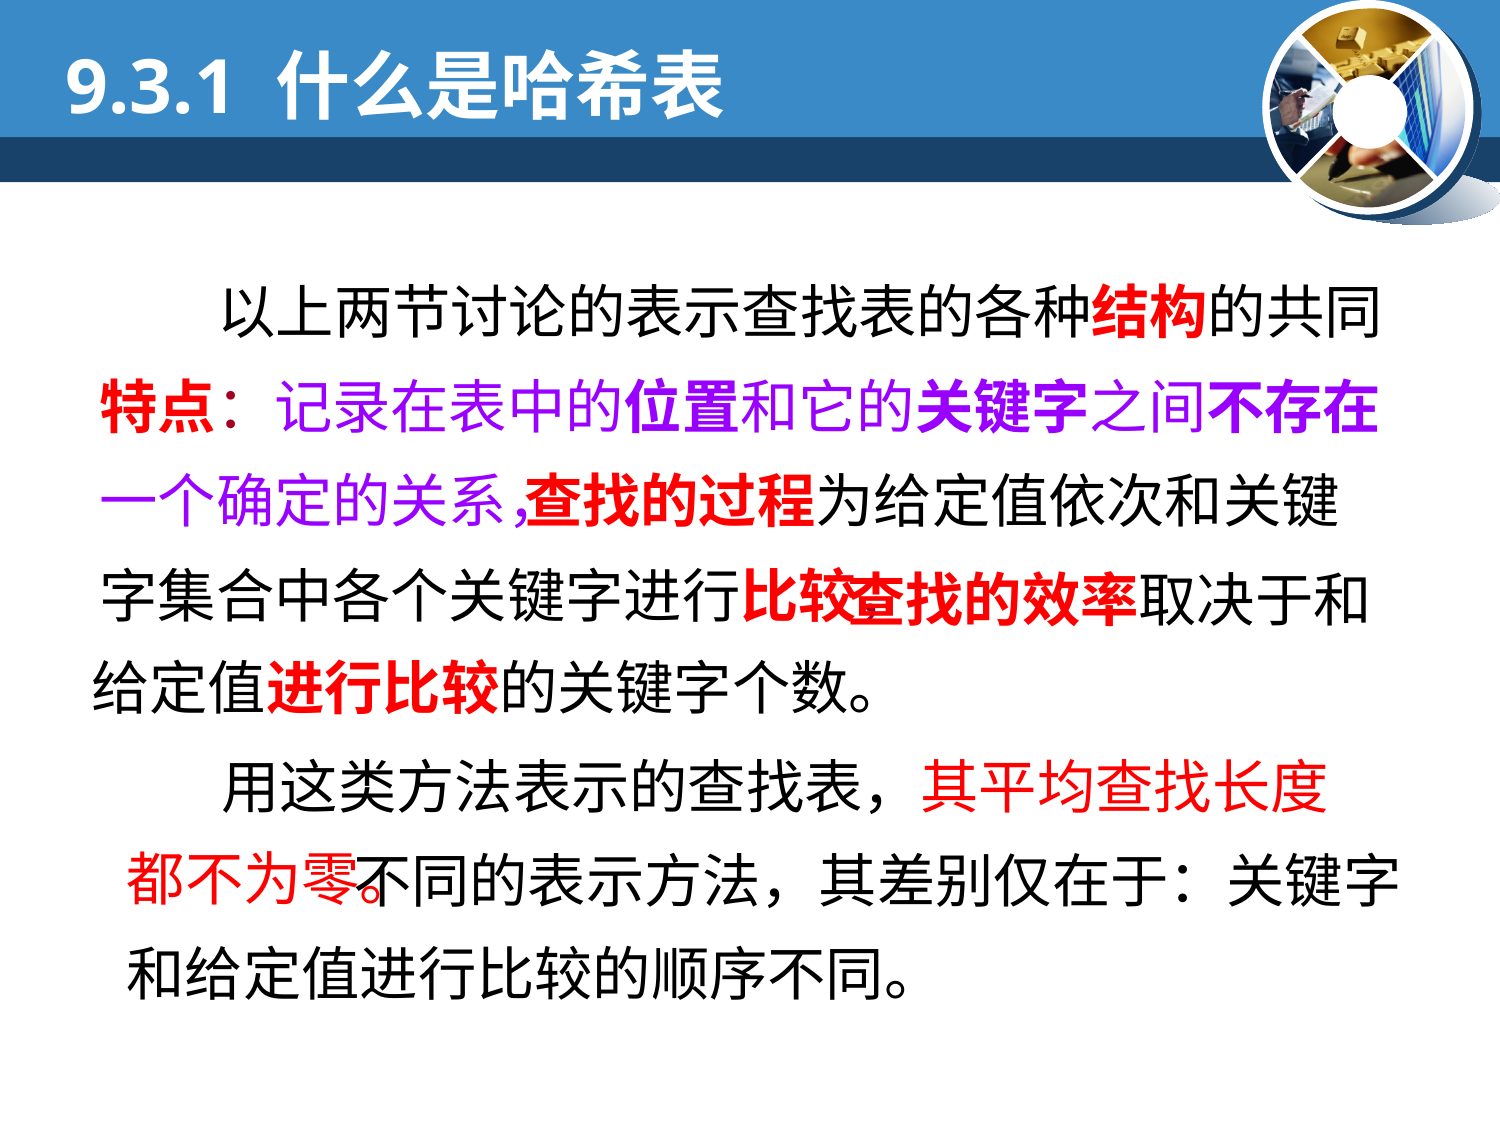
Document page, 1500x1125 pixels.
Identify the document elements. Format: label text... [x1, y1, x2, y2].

text_box 用这类方法表示的查找表，其平均查找长度都不为零。 [112, 692, 1400, 786]
text_box 不同的表示方法，其差别仅在于：关键字和给定值进行比较的顺序不同。 [112, 786, 1451, 1015]
picture [1269, 39, 1343, 174]
picture [1393, 38, 1466, 177]
text_box 9.3.1 什么是哈希表 [50, 30, 740, 136]
picture [1301, 8, 1432, 82]
text_box 查找的效率取决于和给定值进行比较的关键字个数。 [76, 538, 1412, 729]
picture [1299, 136, 1434, 208]
text_box 以上两节讨论的表示查找表的各种结构的共同特点：记录在表中的位置和它的关键字之间不存在一个确定的关系， [0, 243, 1412, 538]
text_box 查找的过程为给定值依次和关键字集合中各个关键字进行比较， [0, 432, 1388, 637]
